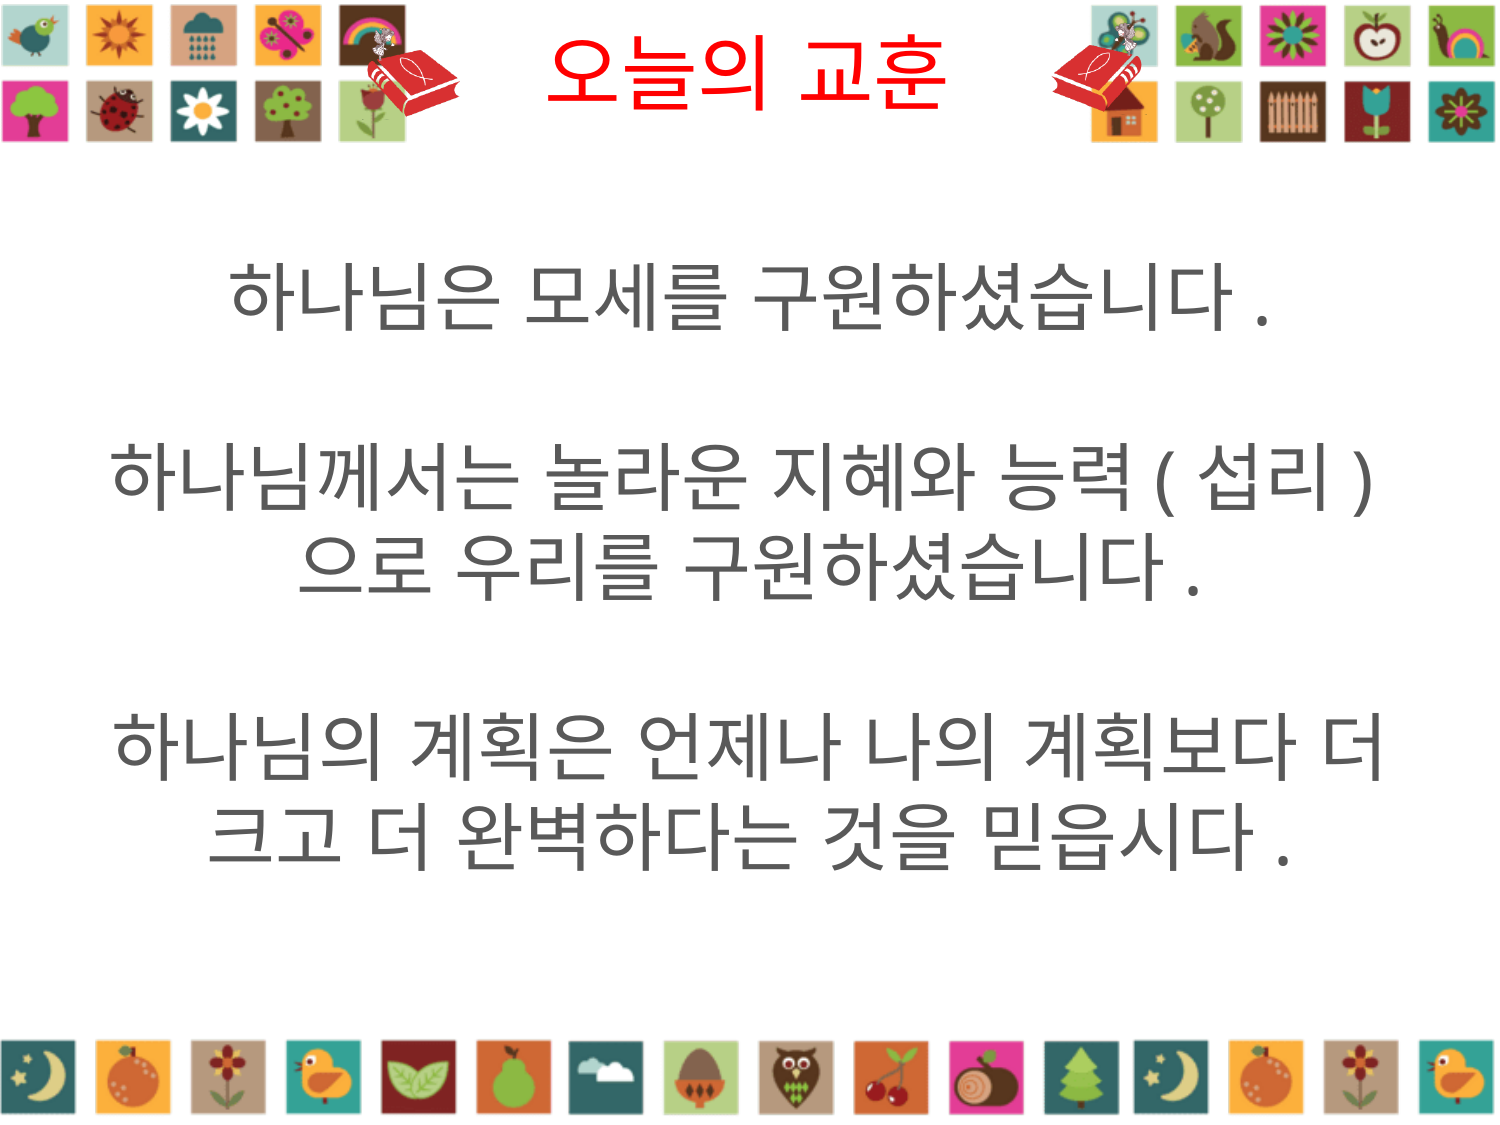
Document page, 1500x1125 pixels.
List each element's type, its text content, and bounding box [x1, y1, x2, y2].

picture [1020, 3, 1500, 150]
text_box 오늘의 교훈 [425, 13, 1078, 129]
picture [0, 3, 492, 150]
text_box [0, 1028, 1500, 1118]
text_box 하나님은 모세를 구원하셨습니다. 하나님께서는 놀라운 지혜와 능력(섭리)으로 우리를 구원하셨습니다. 하나님의 계획은 언제나 나의 계획보다 더 크고 더 완벽하다는 것을 믿읍시다. [76, 243, 1424, 889]
